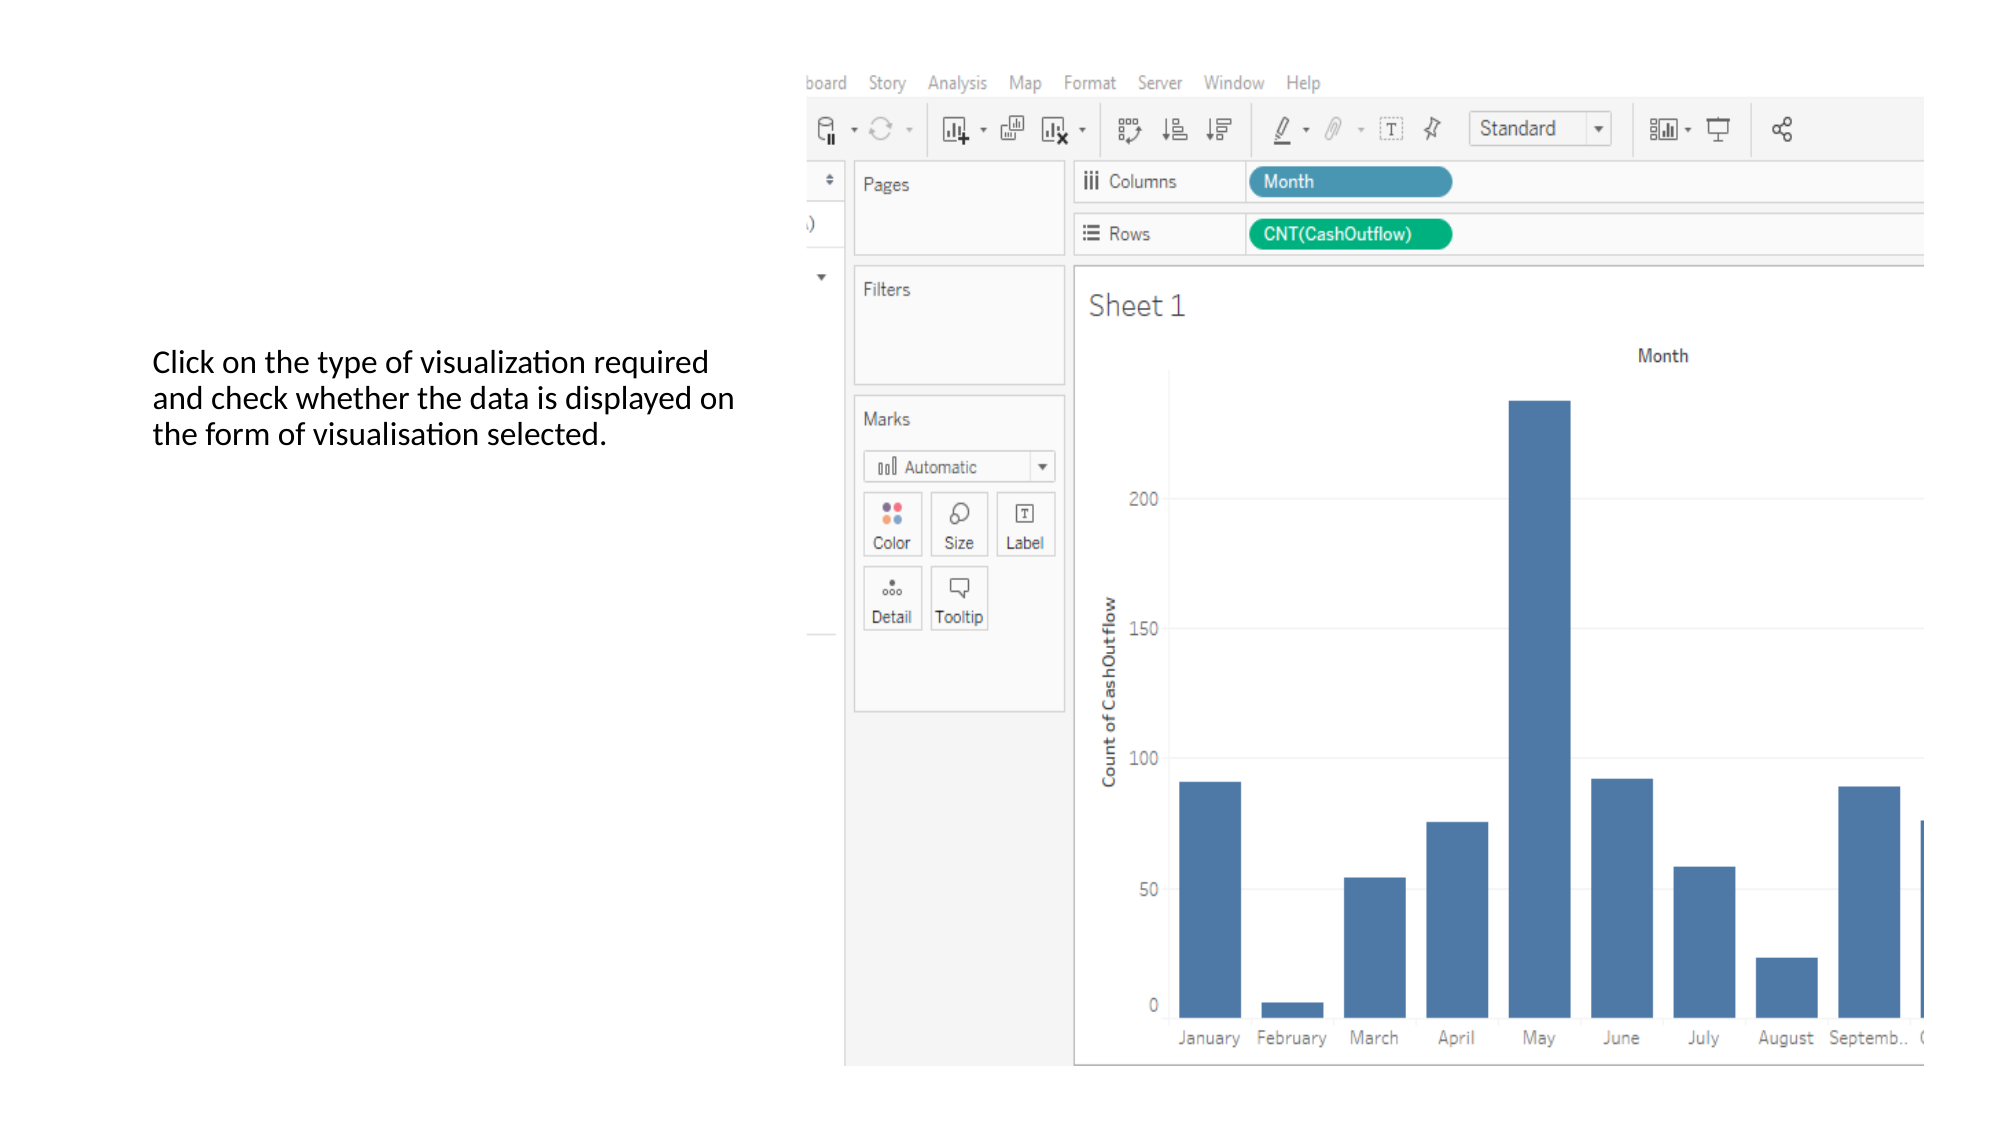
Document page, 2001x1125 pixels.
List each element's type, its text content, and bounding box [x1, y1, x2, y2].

list Click on the type of visualization required and check whether the data is displayed on the form of visualisation selected. [137, 337, 783, 963]
picture [806, 74, 1924, 1066]
